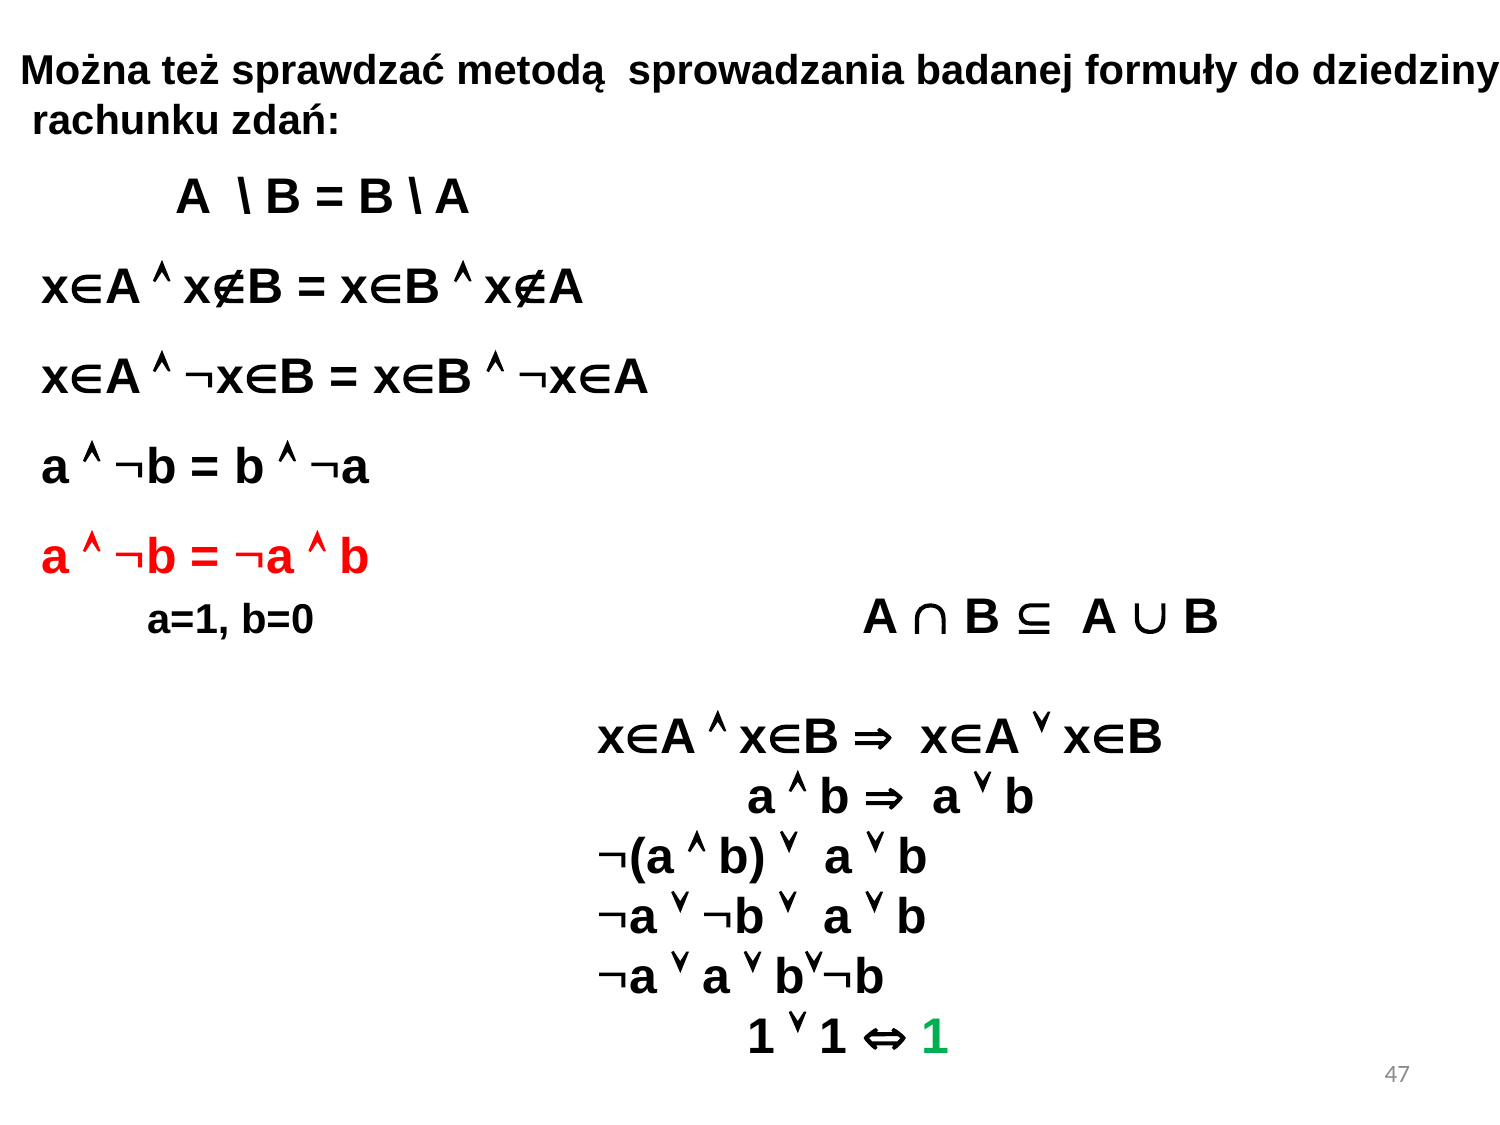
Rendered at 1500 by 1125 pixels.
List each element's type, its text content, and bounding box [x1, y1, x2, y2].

slide_number 47 [1074, 1071, 1425, 1103]
text_box Można też sprawdzać metodą sprowadzania badanej formuły do dziedziny rachunku zdań: [5, 35, 1500, 150]
text_box A \ B = B \ A xA  xB = xB  xA xA  xB = xB  xA a  b = b  a a  b = a  b a=1, b=0 A  B  A  B xA  xB  xA  xB a  b  a  b (a  b)  a  b a  b  a  b a  a  bb 1  1  1 [0, 125, 1483, 1071]
